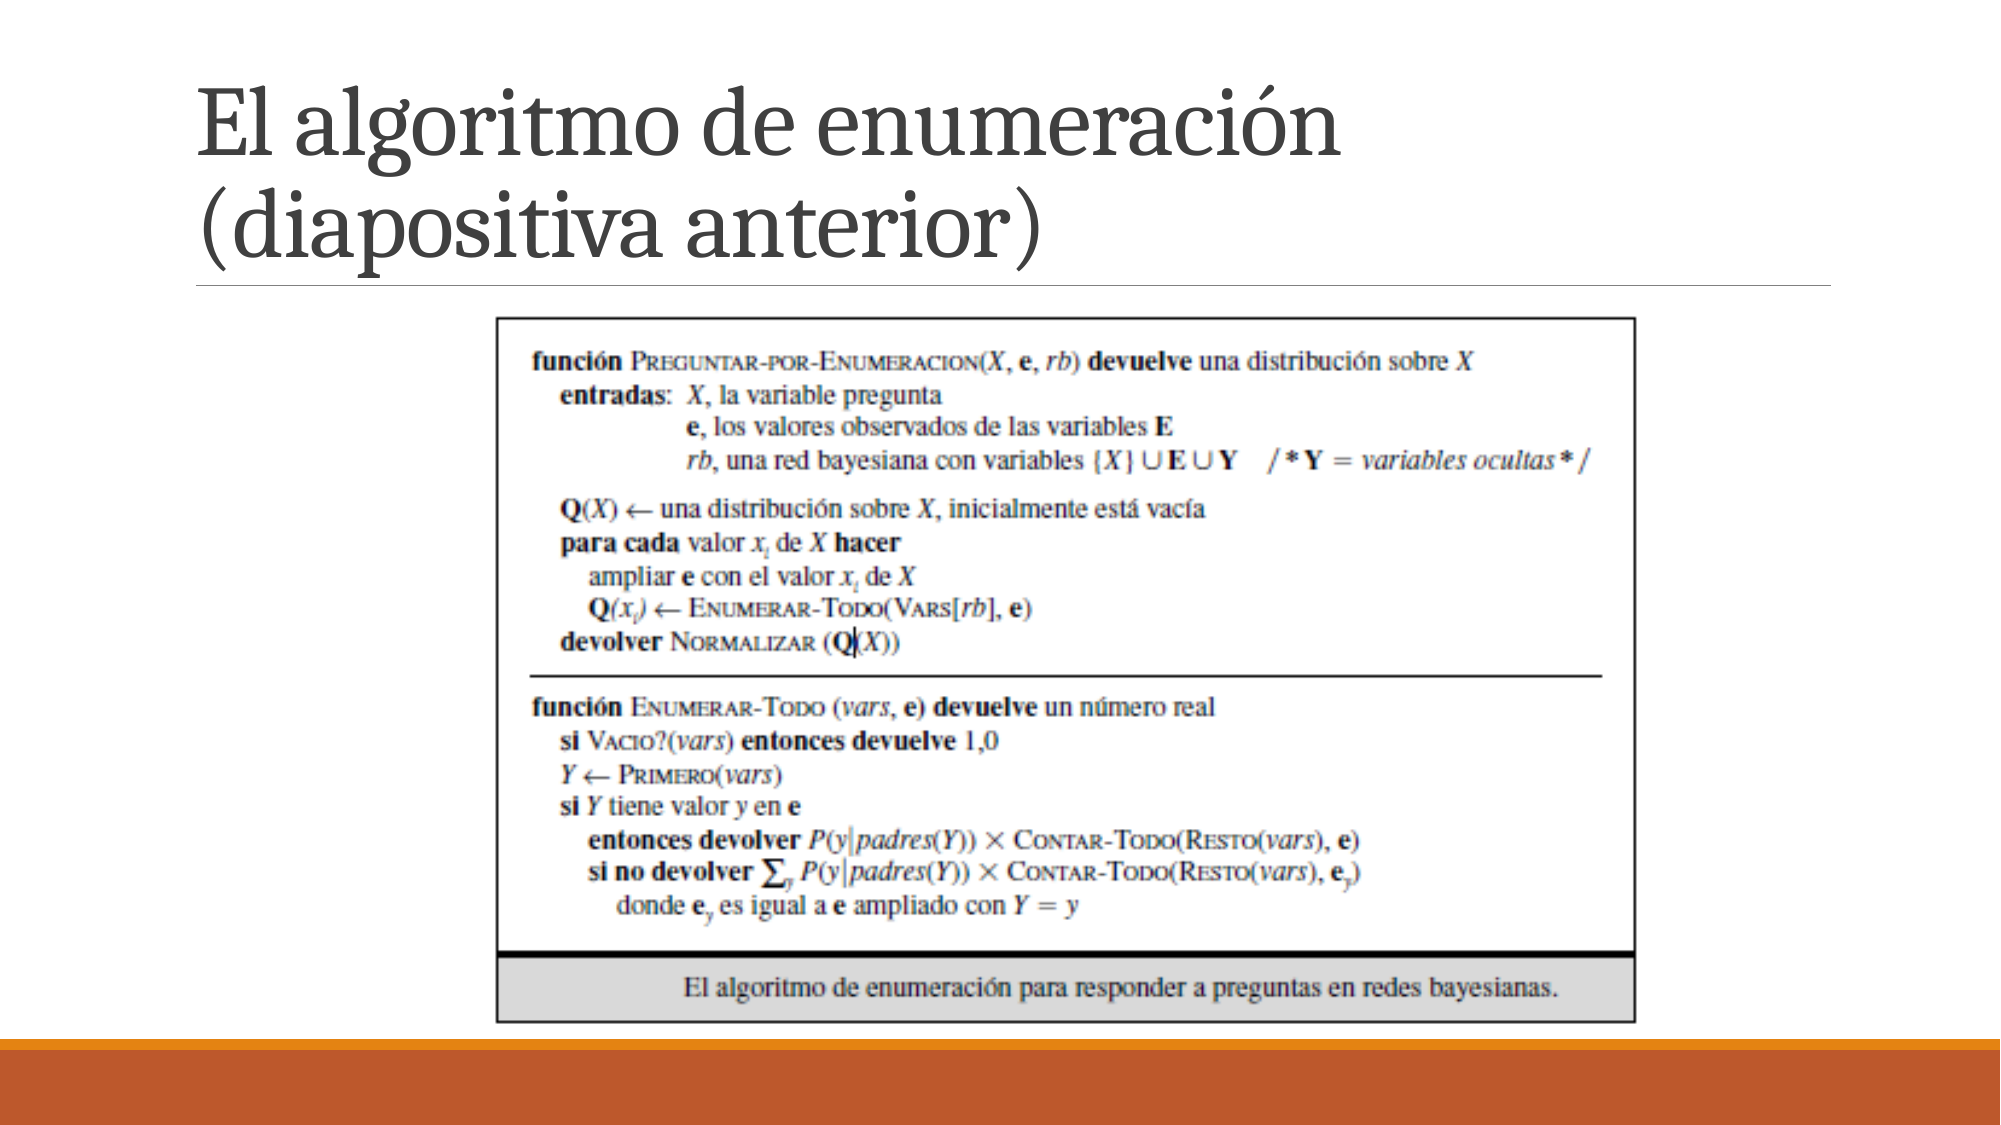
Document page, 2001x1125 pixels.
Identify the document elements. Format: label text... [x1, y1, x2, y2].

picture [486, 312, 1645, 1036]
title El algoritmo de enumeración (diapositiva anterior) [180, 47, 1830, 285]
